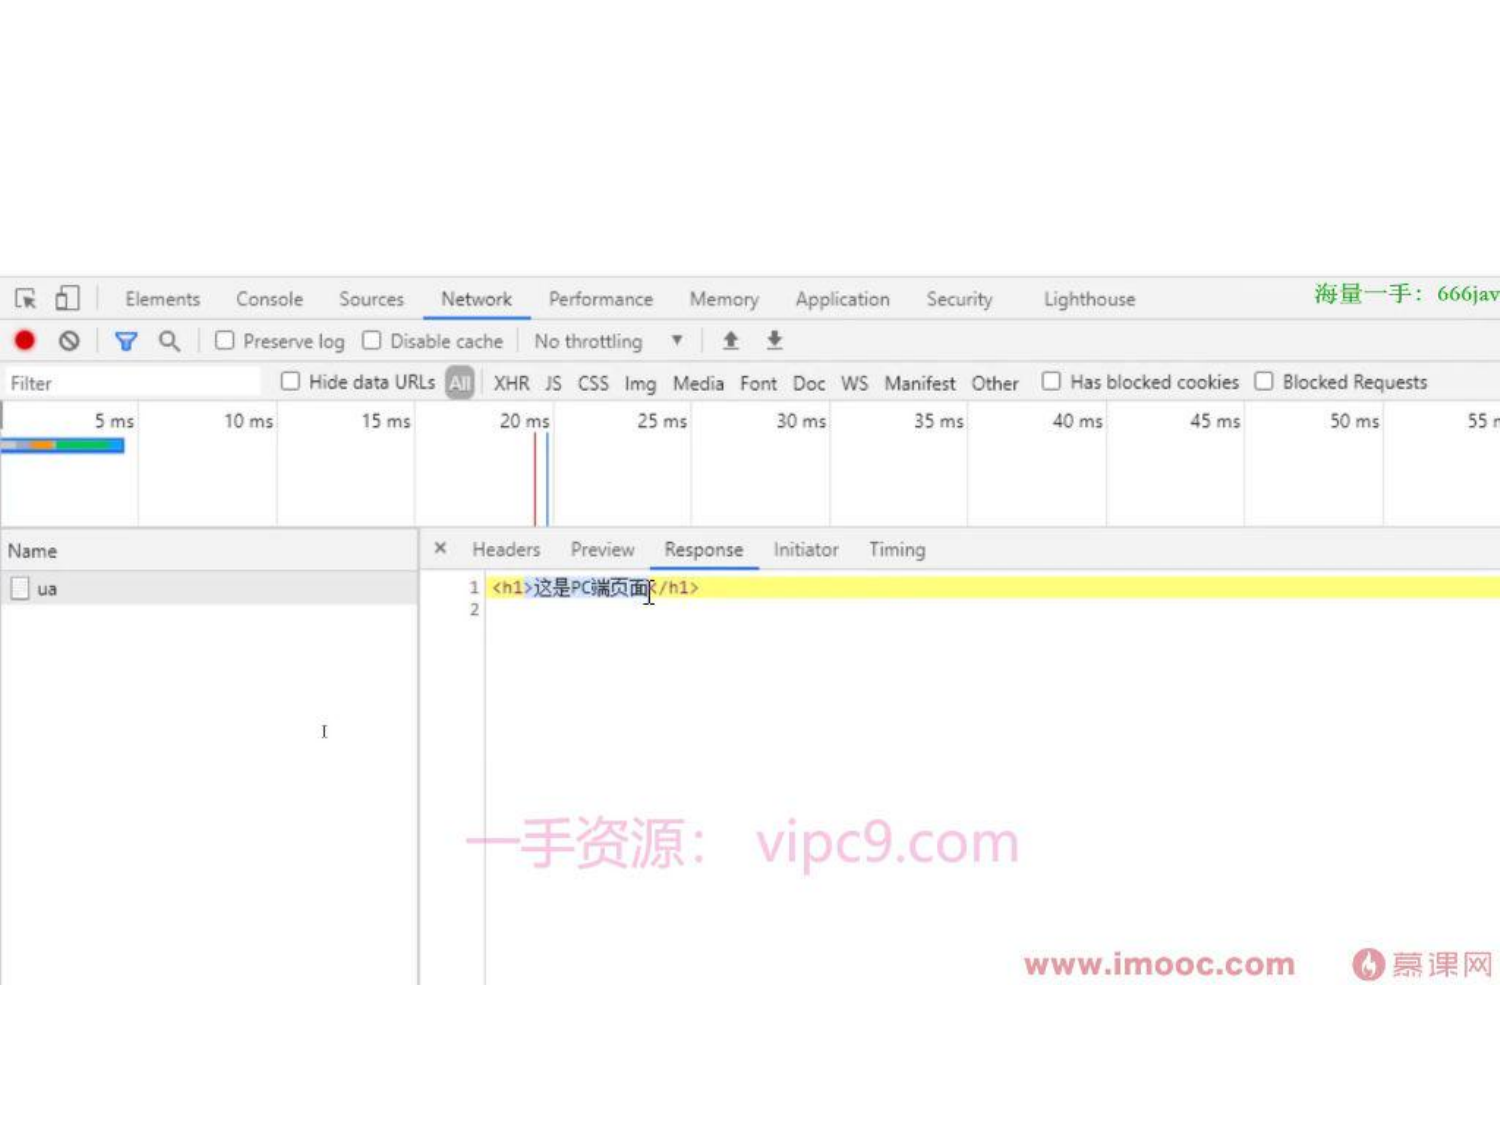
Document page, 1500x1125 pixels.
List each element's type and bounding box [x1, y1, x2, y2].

picture [0, 140, 1500, 985]
